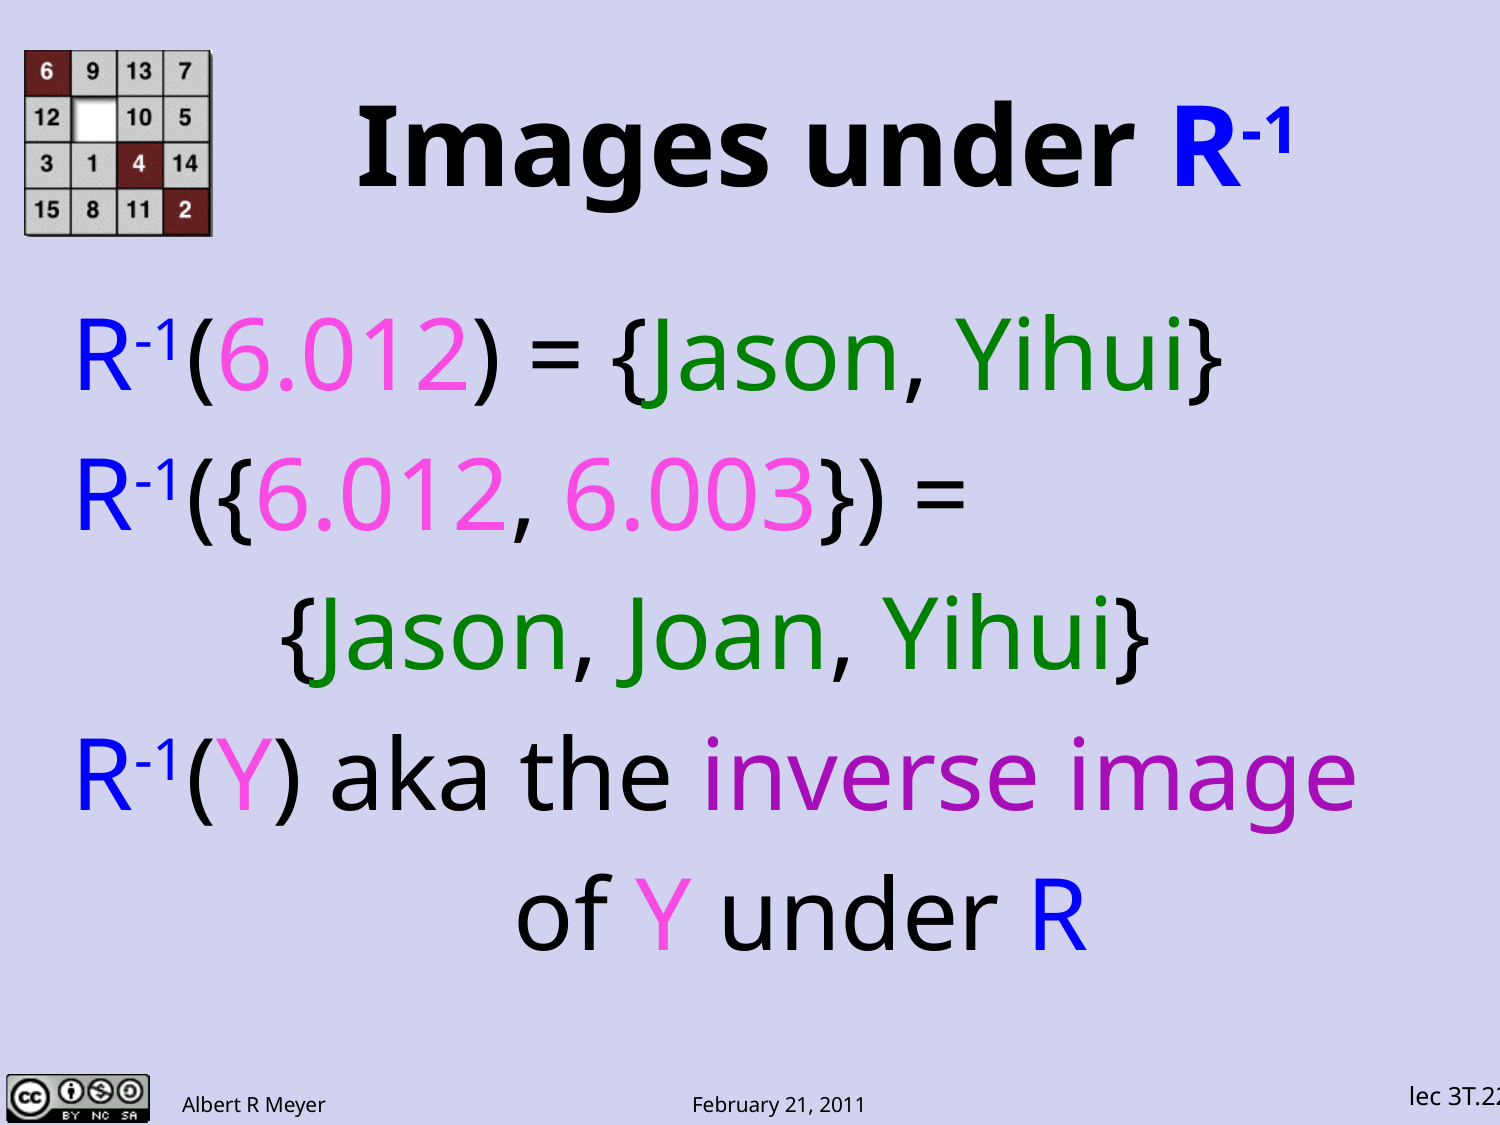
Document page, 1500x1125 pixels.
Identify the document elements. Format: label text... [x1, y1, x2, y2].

title Images under R-1 [270, 59, 1386, 225]
list R-1(6.012) = {Jason, Yihui} R-1({6.012, 6.003}) = {Jason, Joan, Yihui} R-1(Y) aka the inverse image of Y under R [56, 282, 1415, 997]
picture [6, 1074, 150, 1123]
picture [24, 50, 213, 237]
